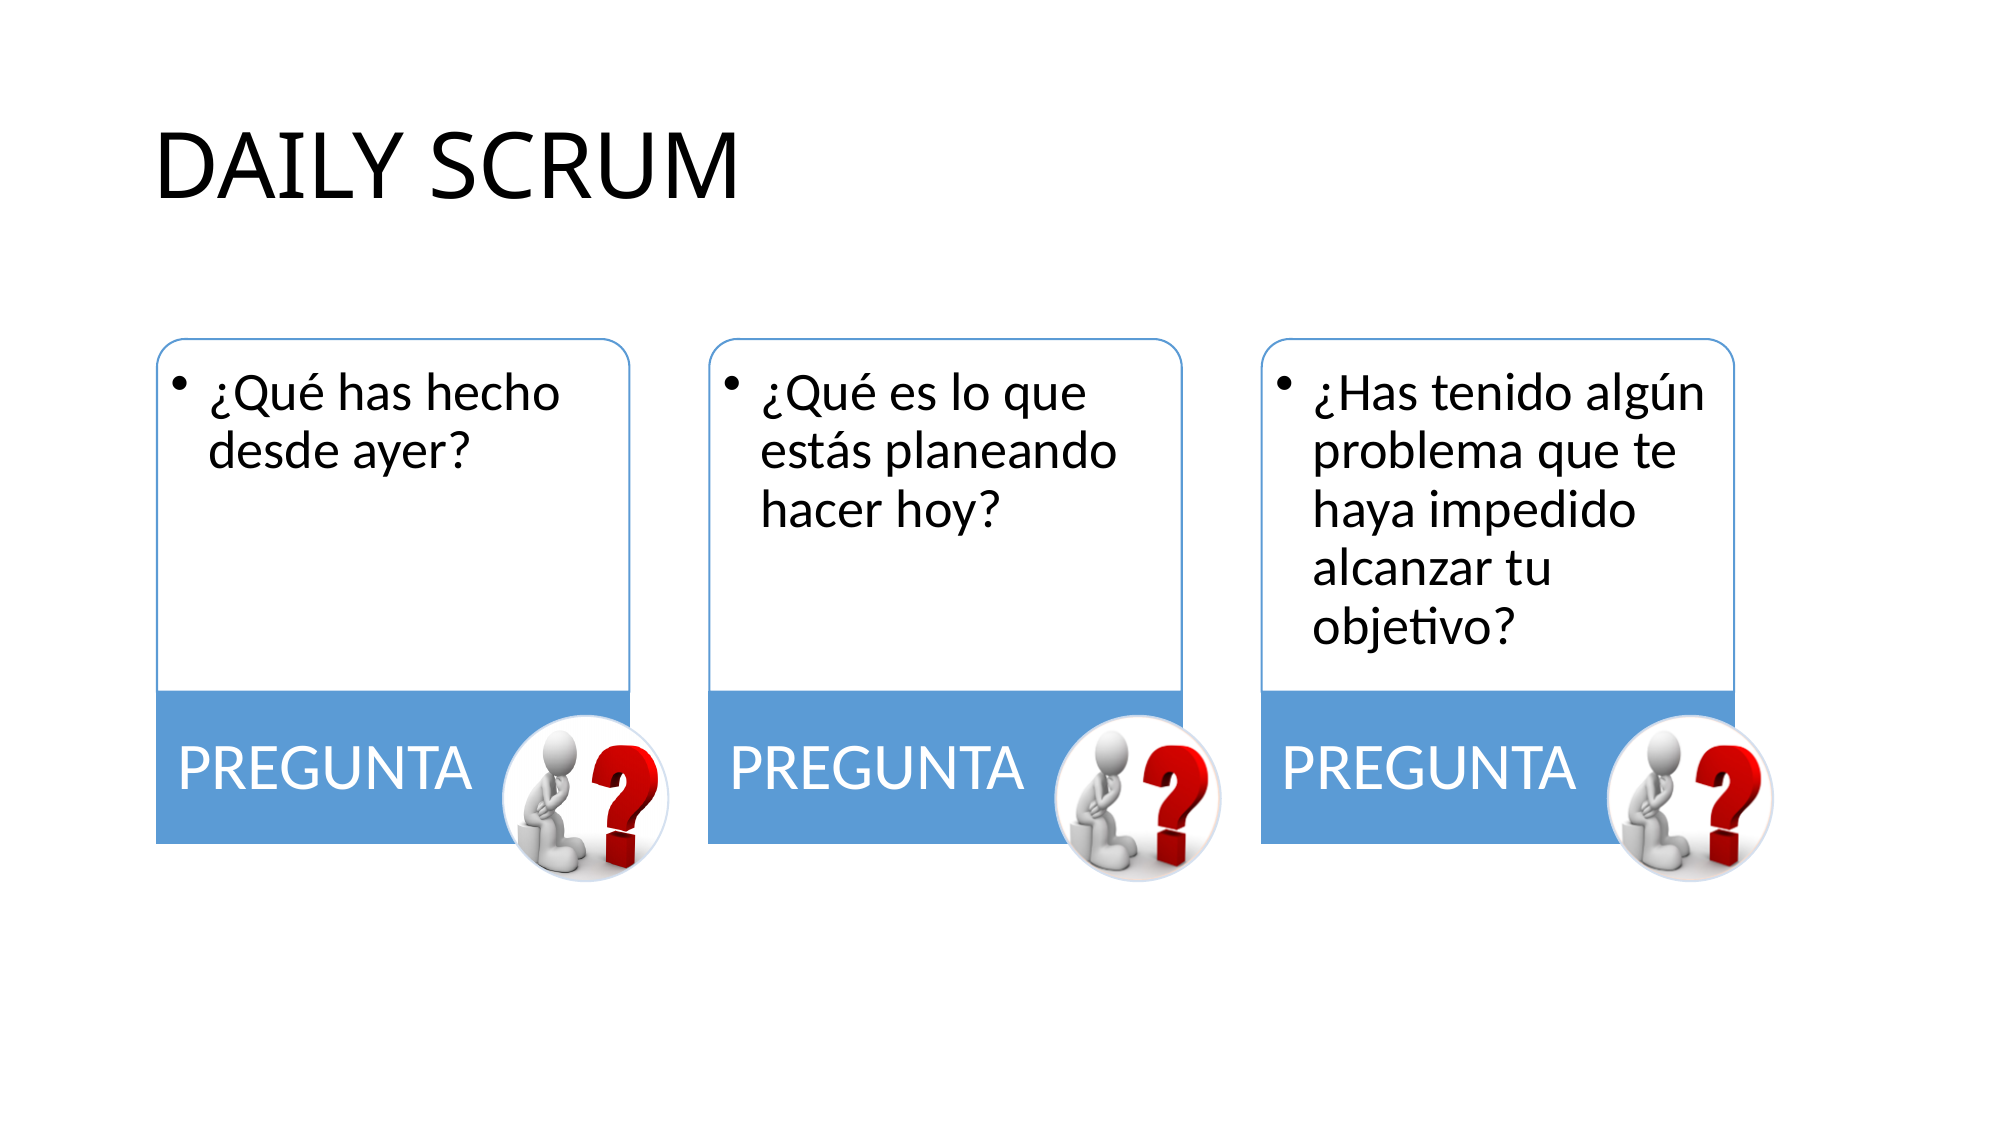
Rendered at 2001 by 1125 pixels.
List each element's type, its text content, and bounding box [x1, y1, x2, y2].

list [112, 338, 1818, 882]
title DAILY SCRUM [137, 59, 1863, 278]
